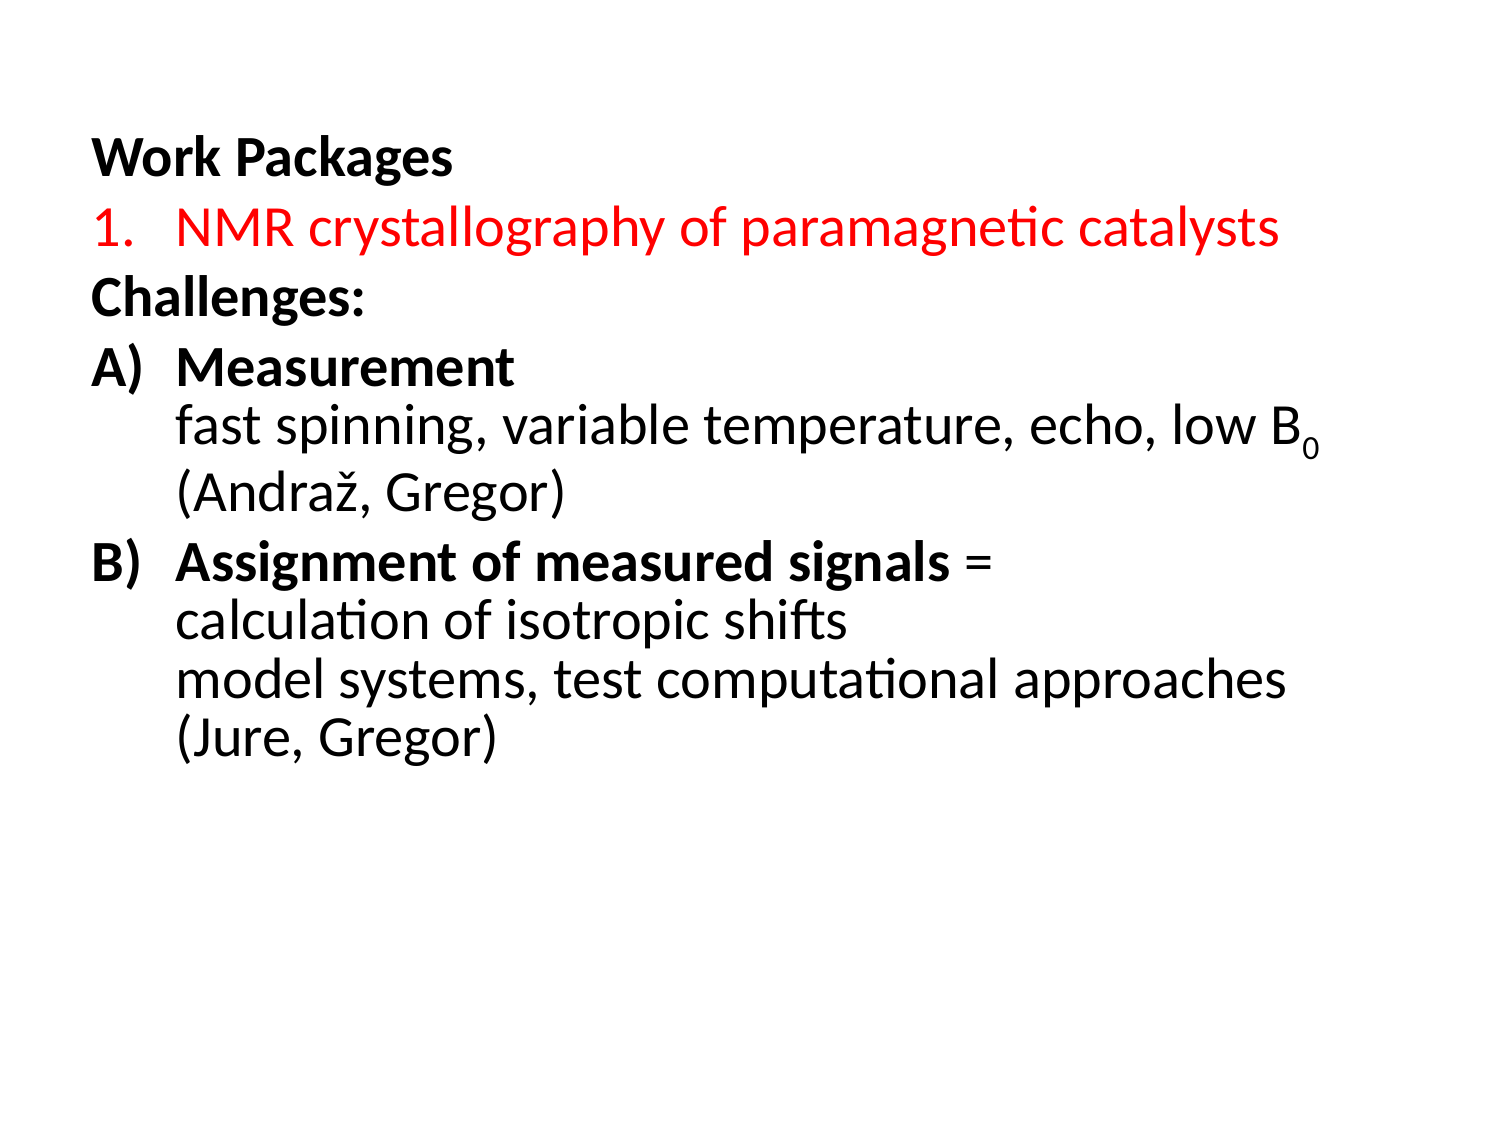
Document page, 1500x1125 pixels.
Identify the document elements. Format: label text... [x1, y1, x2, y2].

text_box Work Packages NMR crystallography of paramagnetic catalysts Challenges: Measurement fast spinning, variable temperature, echo, low B0 (Andraž, Gregor) Assignment of measured signals = calculation of isotropic shifts model systems, test computational approaches (Jure, Gregor) [76, 125, 1424, 905]
